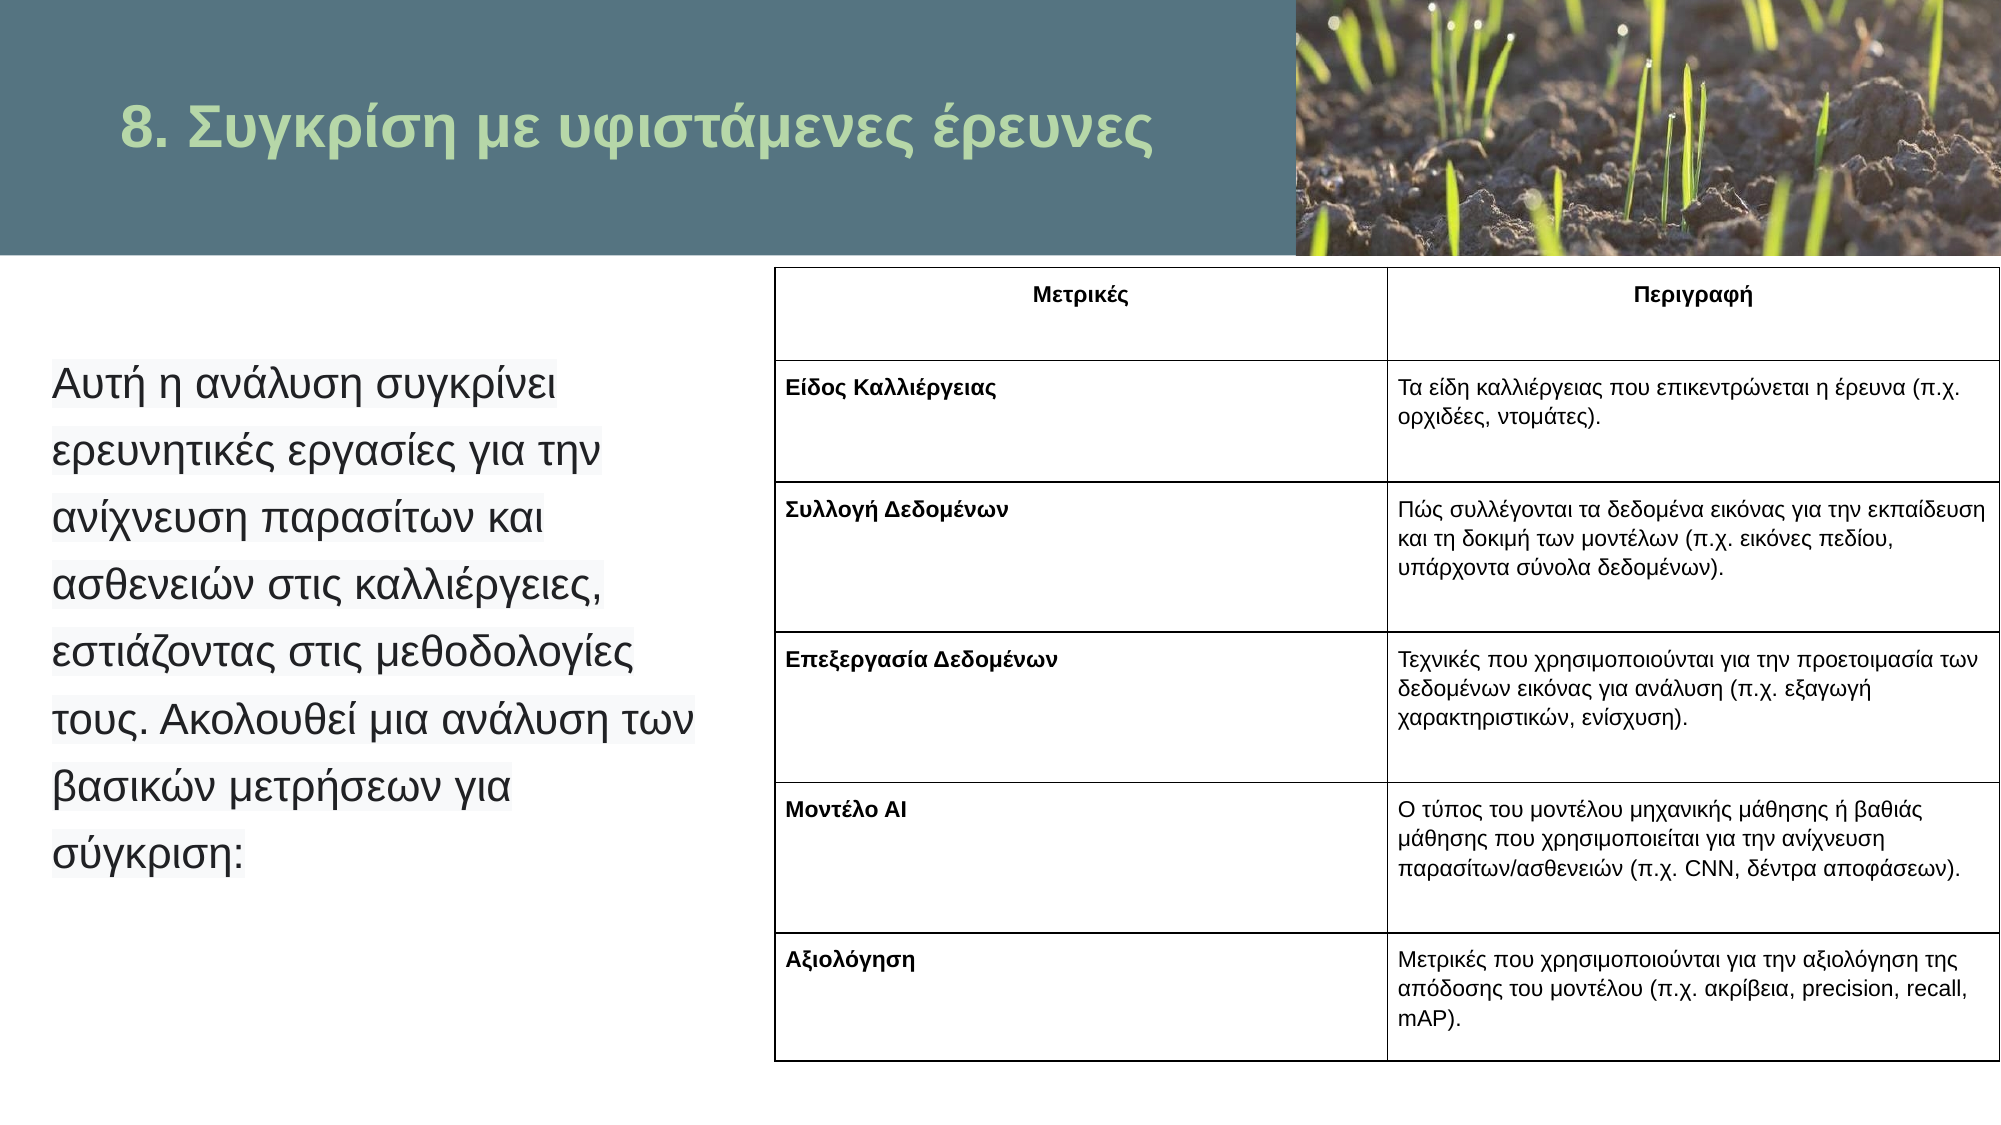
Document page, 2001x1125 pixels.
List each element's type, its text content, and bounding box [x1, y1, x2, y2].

picture [1295, 0, 2001, 256]
table_cell Πώς συλλέγονται τα δεδομένα εικόνας για την εκπαίδευση και τη δοκιμή των μοντέλων (π.χ. εικόνες πεδίου, υπάρχοντα σύνολα δεδομένων). [1388, 483, 1999, 631]
table_cell Επεξεργασία Δεδομένων [776, 633, 1387, 782]
table_cell Είδος Καλλιέργειας [776, 361, 1387, 481]
table_cell Ο τύπος του μοντέλου μηχανικής μάθησης ή βαθιάς μάθησης που χρησιμοποιείται για την ανίχνευση παρασίτων/ασθενειών (π.χ. CNN, δέντρα αποφάσεων). [1388, 783, 1999, 932]
title 8. Συγκρίση με υφιστάμενες έρευνες [0, 0, 1293, 256]
table_cell Συλλογή Δεδομένων [776, 483, 1387, 631]
table_cell Τα είδη καλλιέργειας που επικεντρώνεται η έρευνα (π.χ. ορχιδέες, ντομάτες). [1388, 361, 1999, 481]
list Αυτή η ανάλυση συγκρίνει ερευνητικές εργασίες για την ανίχνευση παρασίτων και ασθενειών στις καλλιέργειες, εστιάζοντας στις μεθοδολογίες τους. Ακολουθεί μια ανάλυση των βασικών μετρήσεων για σύγκριση: [36, 332, 723, 1022]
table_cell Τεχνικές που χρησιμοποιούνται για την προετοιμασία των δεδομένων εικόνας για ανάλυση (π.χ. εξαγωγή χαρακτηριστικών, ενίσχυση). [1388, 633, 1999, 782]
table_header Μετρικές [776, 268, 1387, 360]
table_cell Μοντέλο ΑΙ [776, 783, 1387, 932]
table_cell Μετρικές που χρησιμοποιούνται για την αξιολόγηση της απόδοσης του μοντέλου (π.χ. ακρίβεια, precision, recall, mAP). [1388, 934, 1999, 1060]
table_cell Αξιολόγηση [776, 934, 1387, 1060]
table_header Περιγραφή [1388, 268, 1999, 360]
